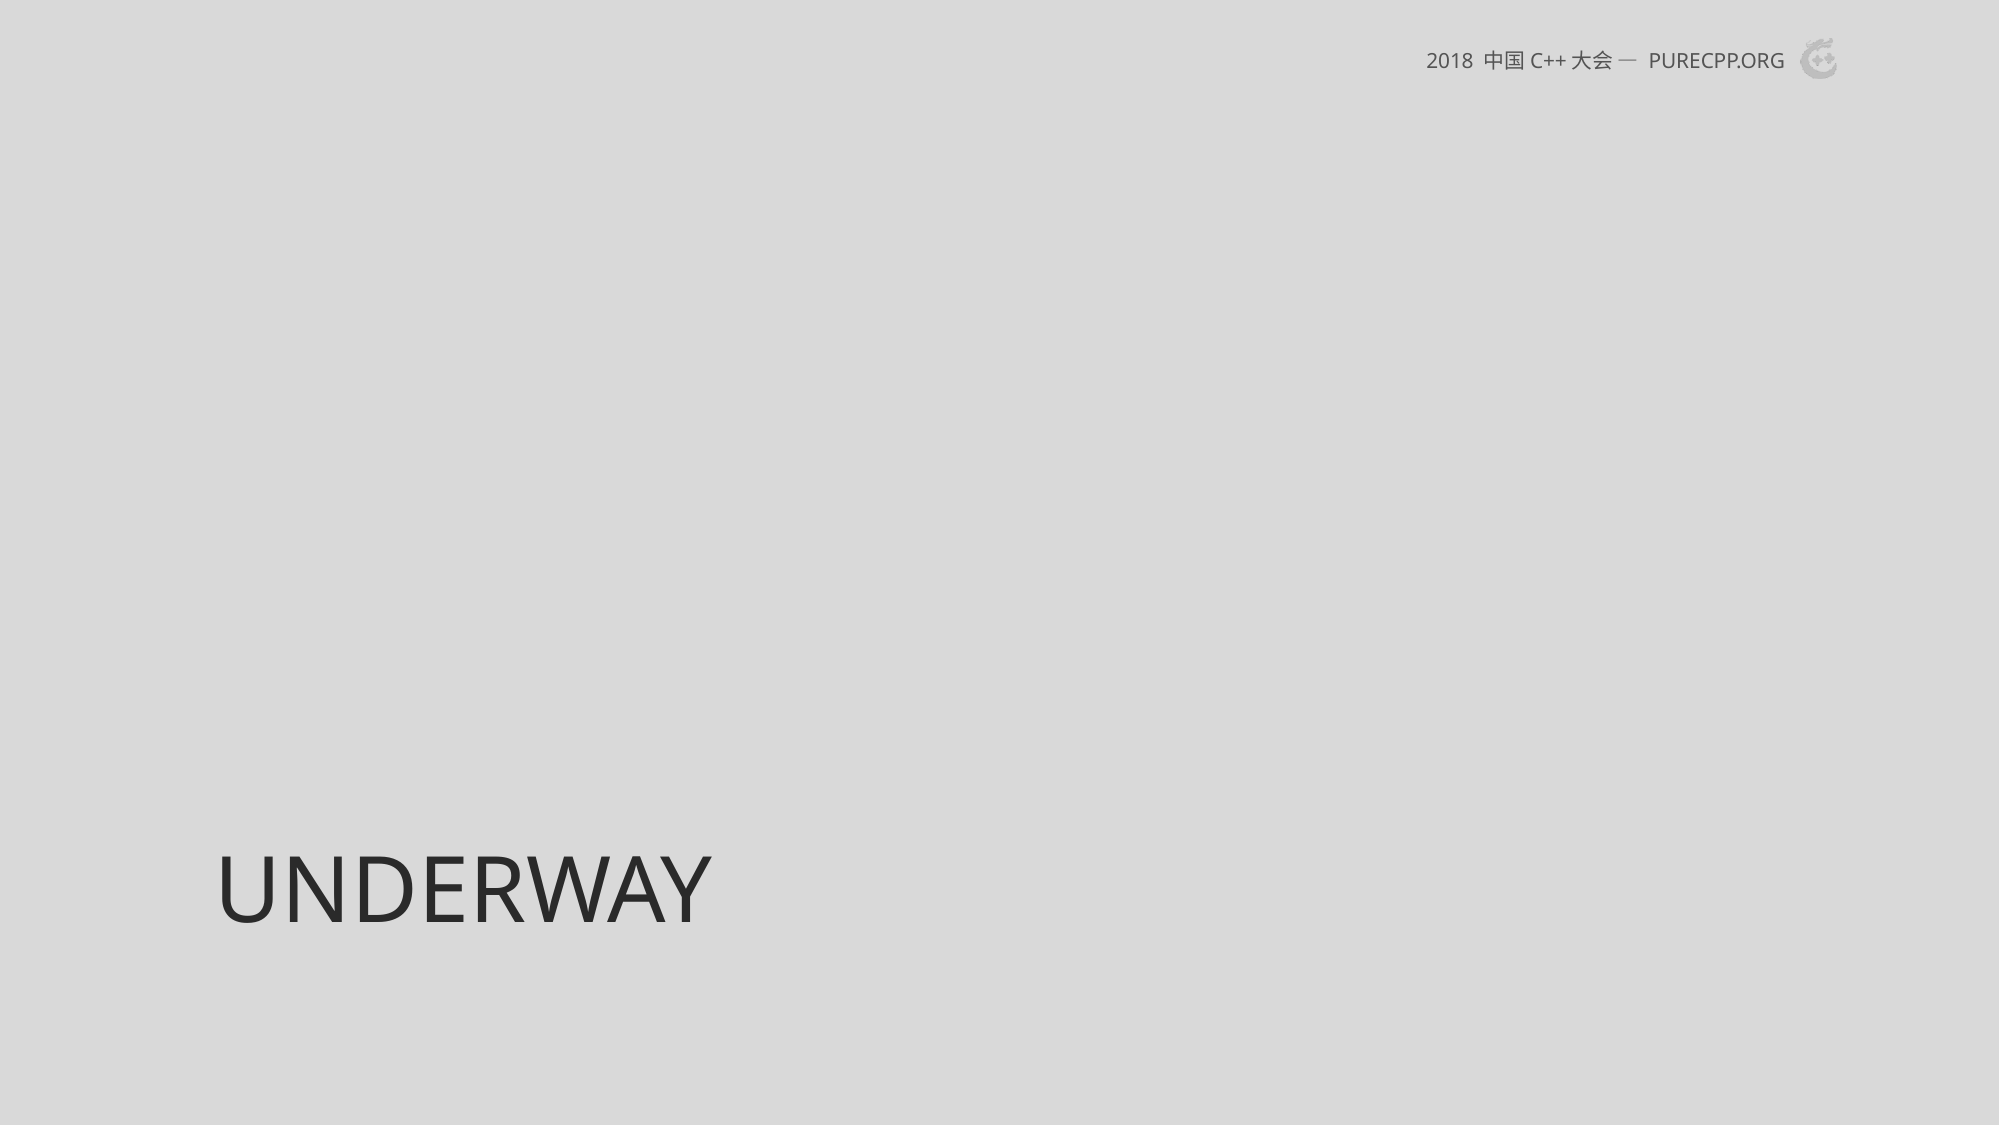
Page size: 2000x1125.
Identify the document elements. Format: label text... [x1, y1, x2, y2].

title underway [199, 562, 1800, 950]
picture [1798, 38, 1839, 79]
footer 2018 中国C++大会 — purecpp.org [710, 45, 1800, 76]
